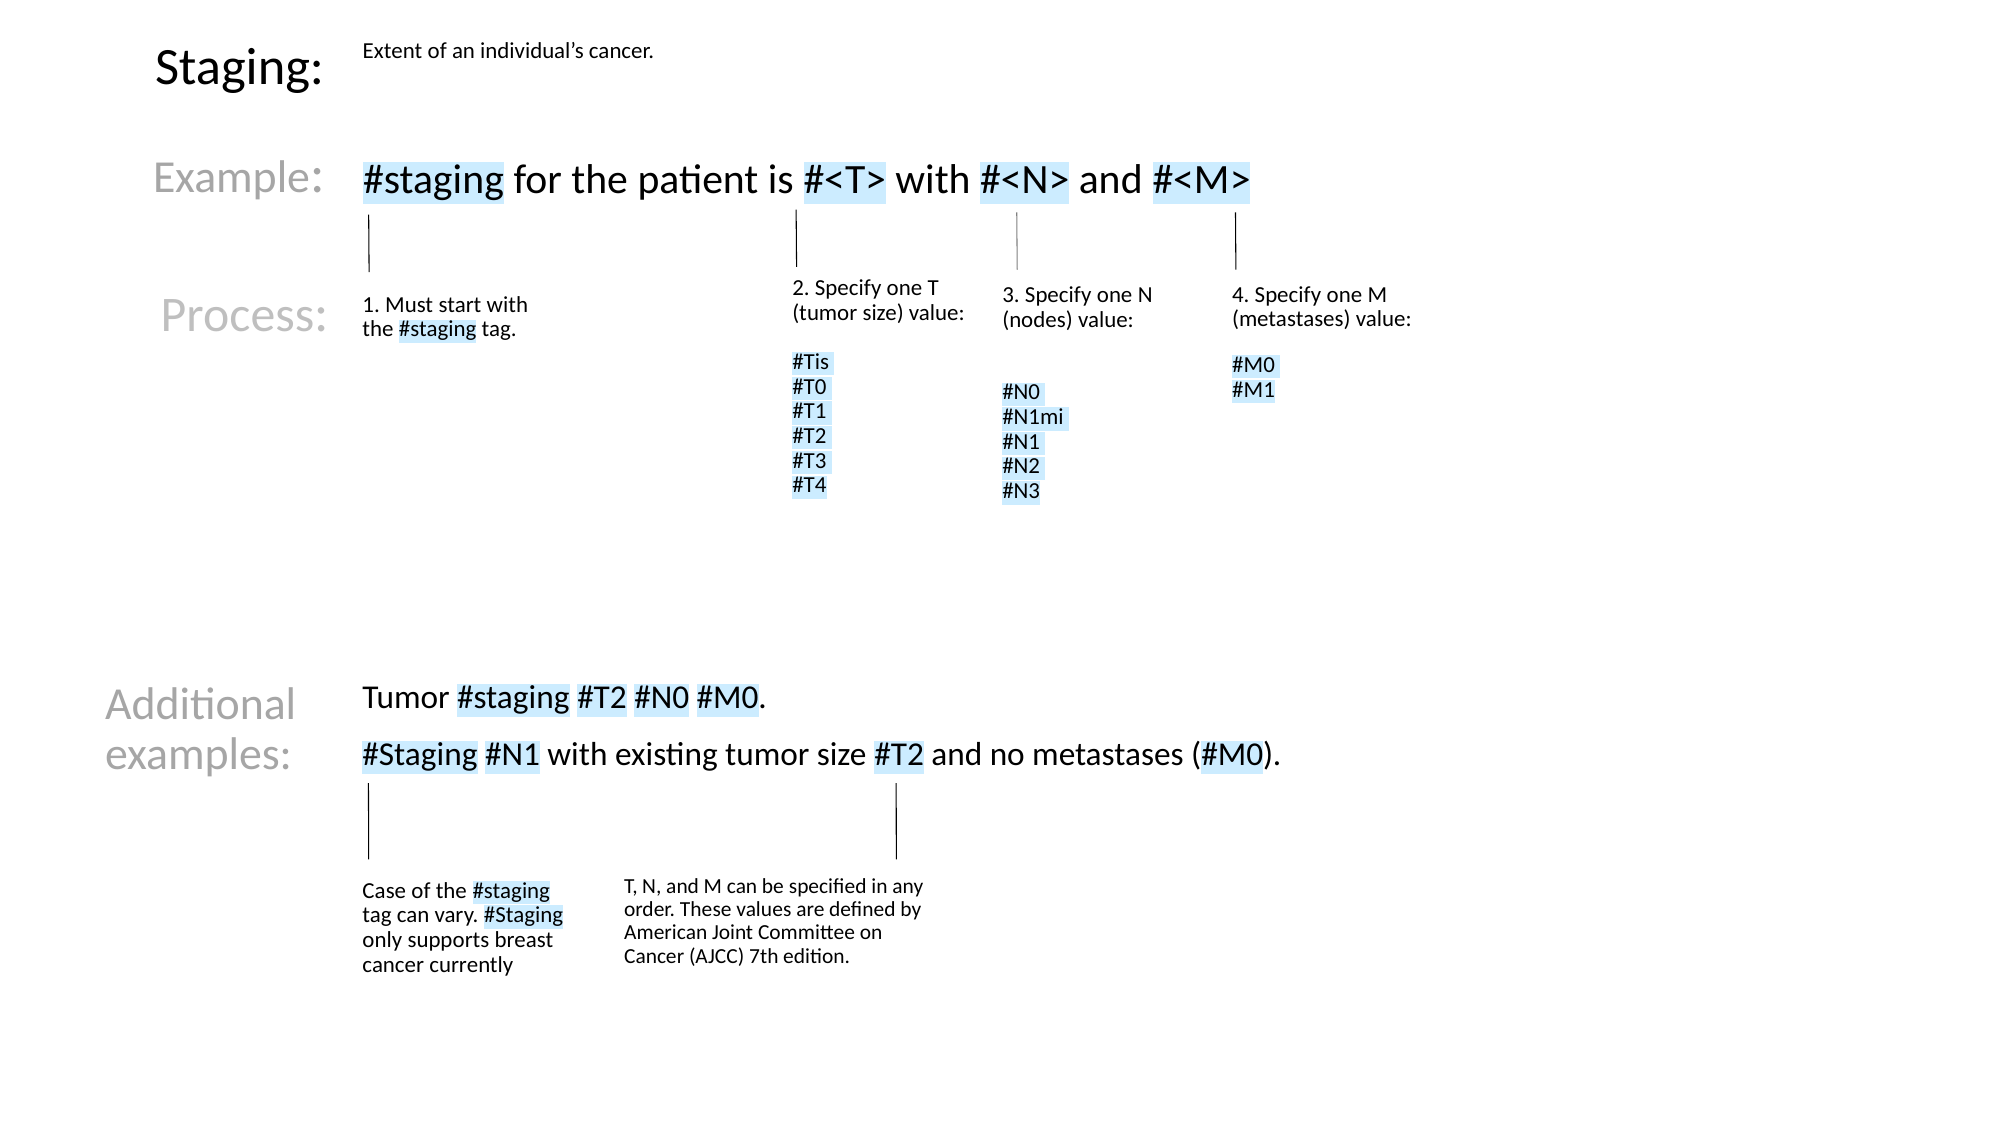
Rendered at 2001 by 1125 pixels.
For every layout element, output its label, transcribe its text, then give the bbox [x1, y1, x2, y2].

text_box 4. Specify one M (metastases) value: #M0 #M1 [1217, 274, 1428, 590]
text_box Tumor #staging #T2 #N0 #M0. #Staging #N1 with existing tumor size #T2 and no metastases (#M0). [347, 672, 1567, 833]
text_box #staging for the patient is #<T> with #<N> and #<M> [348, 149, 1896, 235]
list Staging: [140, 31, 347, 117]
text_box Additional examples: [90, 672, 326, 758]
text_box Case of the #staging tag can vary. #Staging only supports breast cancer currently [347, 870, 585, 1000]
text_box 1. Must start with the #staging tag. [347, 284, 577, 370]
text_box Example: [138, 138, 345, 211]
text_box Extent of an individual’s cancer. [347, 31, 1948, 117]
text_box 3. Specify one N (nodes) value: #N0 #N1mi #N1 #N2 #N3 [987, 275, 1198, 575]
text_box T, N, and M can be speciﬁed in any order. These values are deﬁned by American Joint Committee on Cancer (AJCC) 7th edition. [609, 867, 946, 986]
text_box Process: [145, 277, 356, 363]
text_box 2. Specify one T (tumor size) value: #Tis #T0 #T1 #T2 #T3 #T4 [777, 268, 988, 549]
